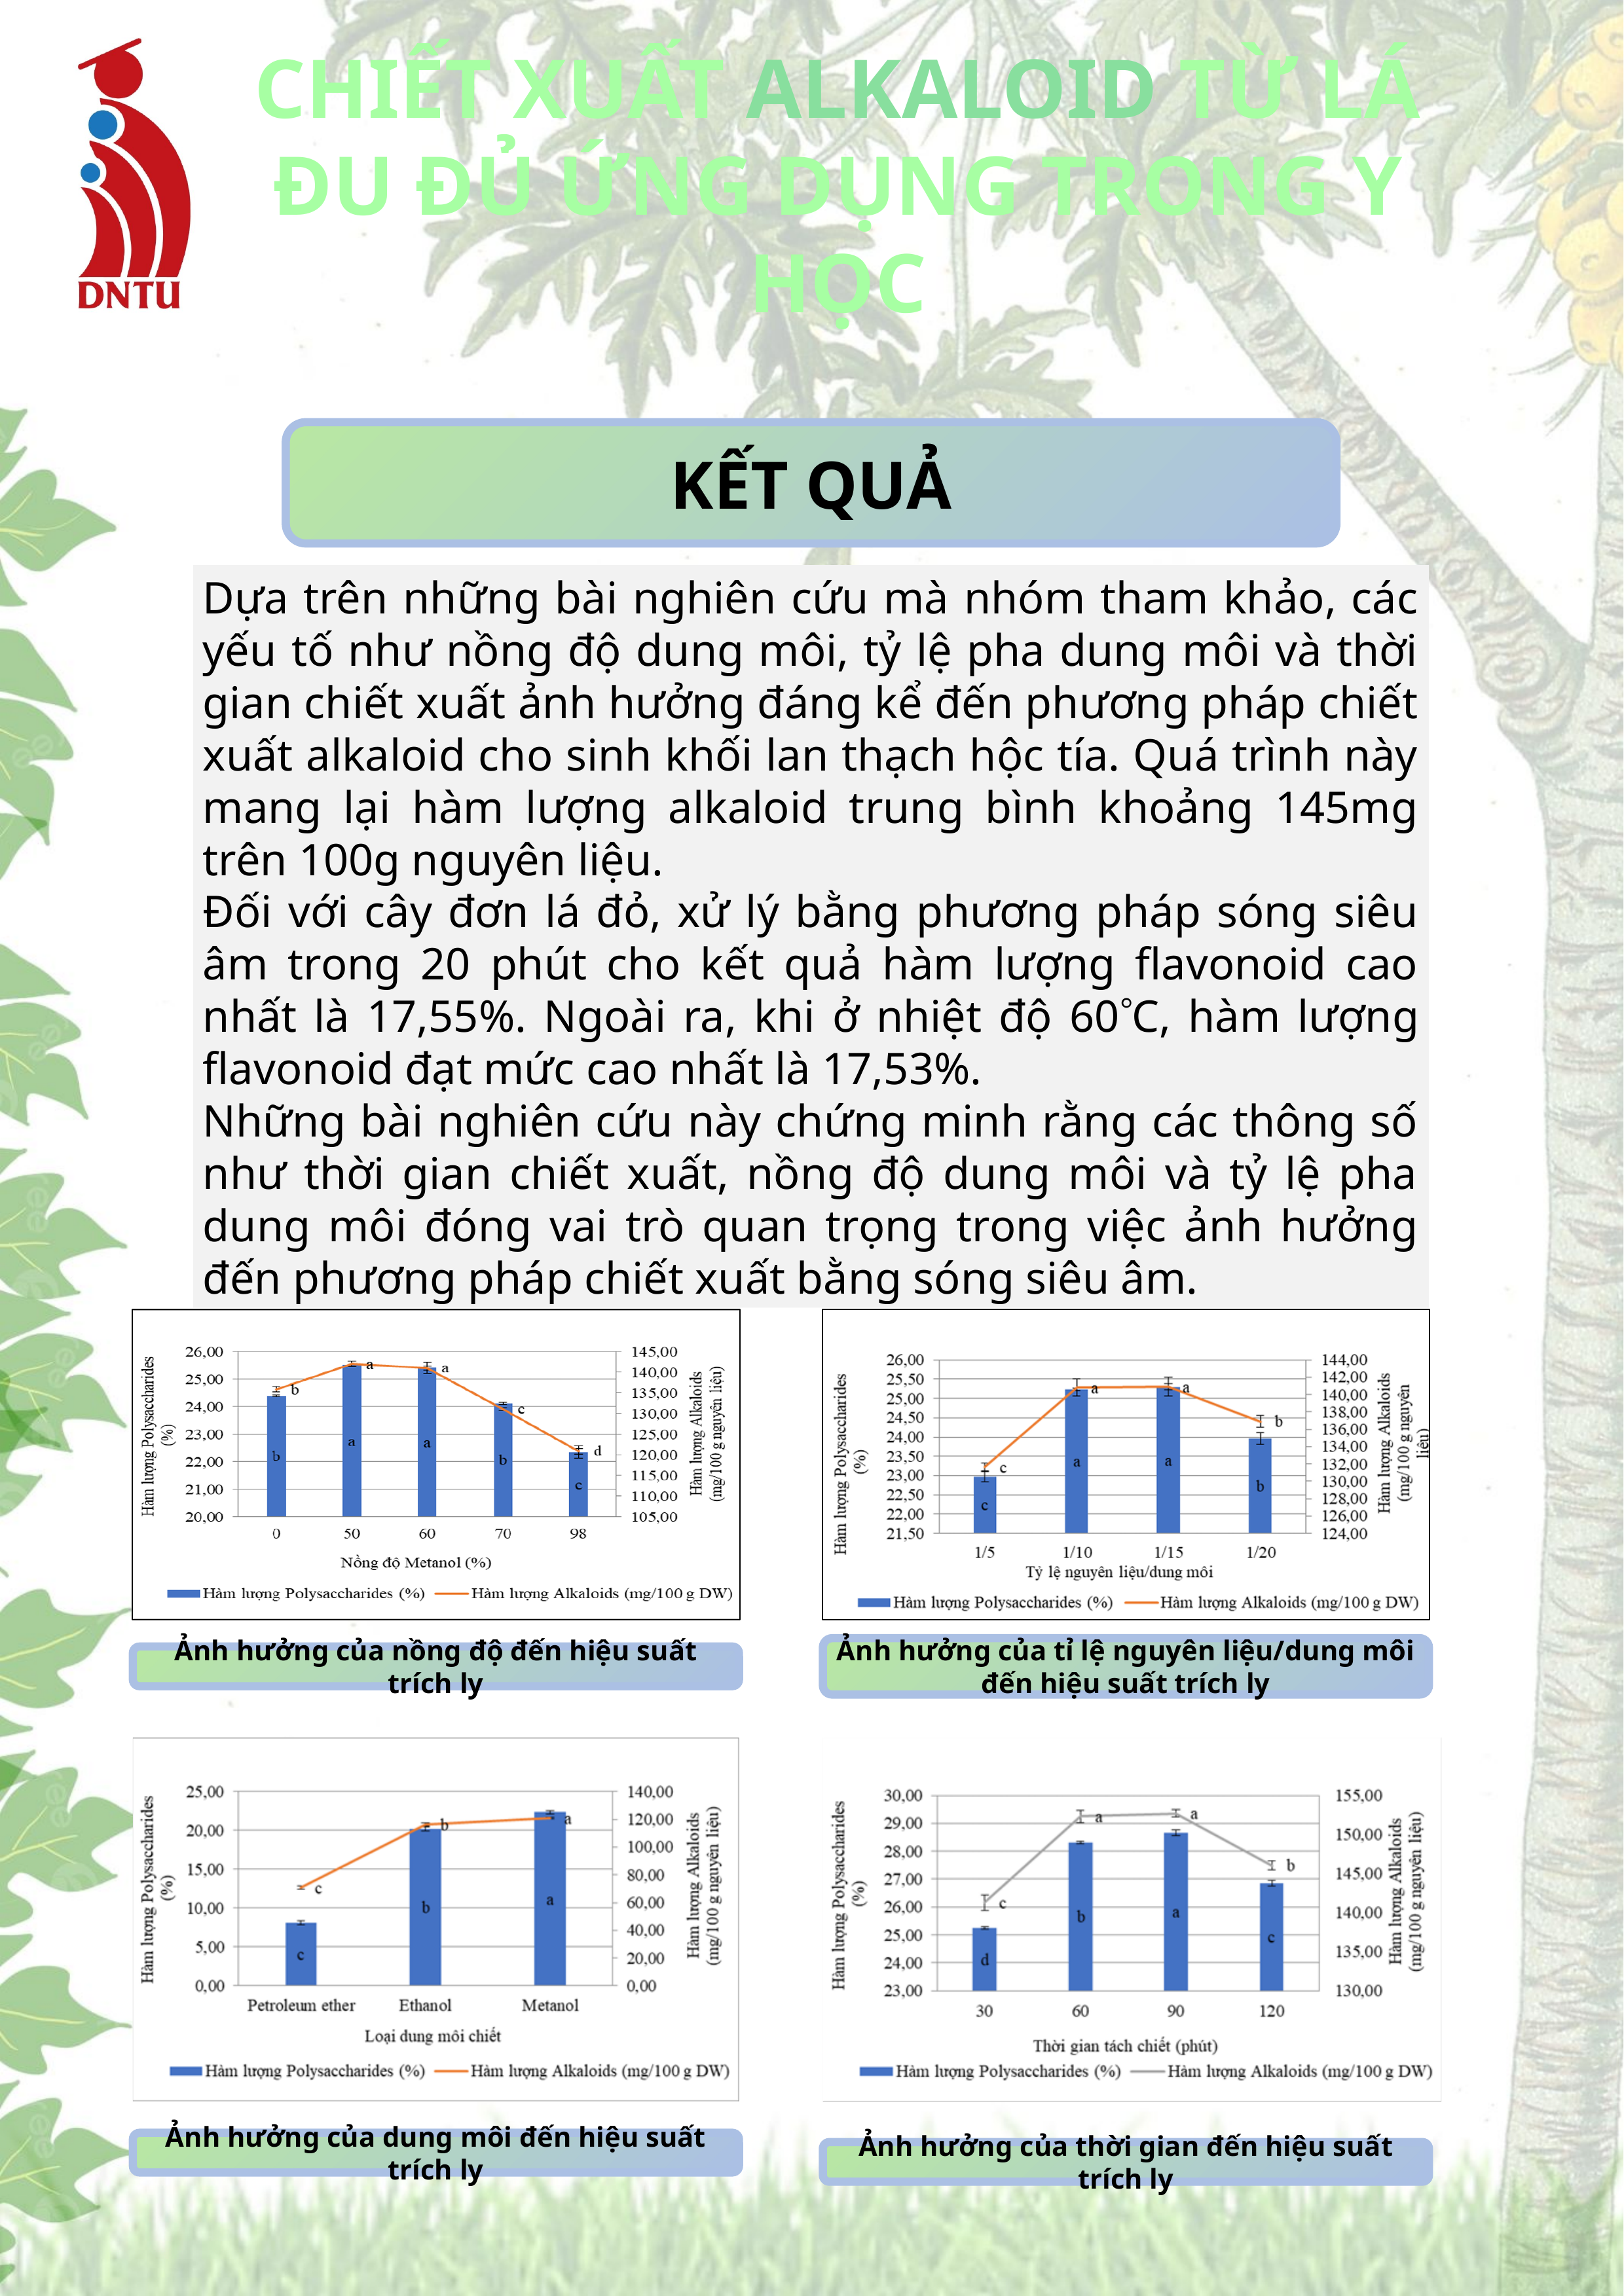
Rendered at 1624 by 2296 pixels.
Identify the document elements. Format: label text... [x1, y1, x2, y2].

text_box Ảnh hưởng của thời gian đến hiệu suất trích ly [822, 2141, 1430, 2183]
text_box Dựa trên những bài nghiên cứu mà nhóm tham khảo, các yếu tố như nồng độ dung môi, tỷ lệ pha dung môi và thời gian chiết xuất ảnh hưởng đáng kể đến phương pháp chiết xuất alkaloid cho sinh khối lan thạch hộc tía. Quá trình này mang lại hàm lượng alkaloid trung bình khoảng 145mg trên 100g nguyên liệu. Đối với cây đơn lá đỏ, xử lý bằng phương pháp sóng siêu âm trong 20 phút cho kết quả hàm lượng flavonoid cao nhất là 17,55%. Ngoài ra, khi ở nhiệt độ 60C, hàm lượng flavonoid đạt mức cao nhất là 17,53%. Những bài nghiên cứu này chứng minh rằng các thông số như thời gian chiết xuất, nồng độ dung môi và tỷ lệ pha dung môi đóng vai trò quan trọng trong việc ảnh hưởng đến phương pháp chiết xuất bằng sóng siêu âm. [193, 565, 1430, 1308]
text_box KẾT QUẢ [285, 421, 1337, 545]
text_box CHIẾT XUẤT ALKALOID TỪ LÁ ĐU ĐỦ ỨNG DỤNG TRONG Y HỌC [267, 37, 1456, 329]
text_box Ảnh hưởng của nồng độ đến hiệu suất trích ly [132, 1645, 740, 1687]
text_box Ảnh hưởng của tỉ lệ nguyên liệu/dung môi đến hiệu suất trích ly [822, 1637, 1430, 1696]
text_box Ảnh hưởng của dung môi đến hiệu suất trích ly [132, 2132, 740, 2174]
picture [0, 0, 1624, 2296]
